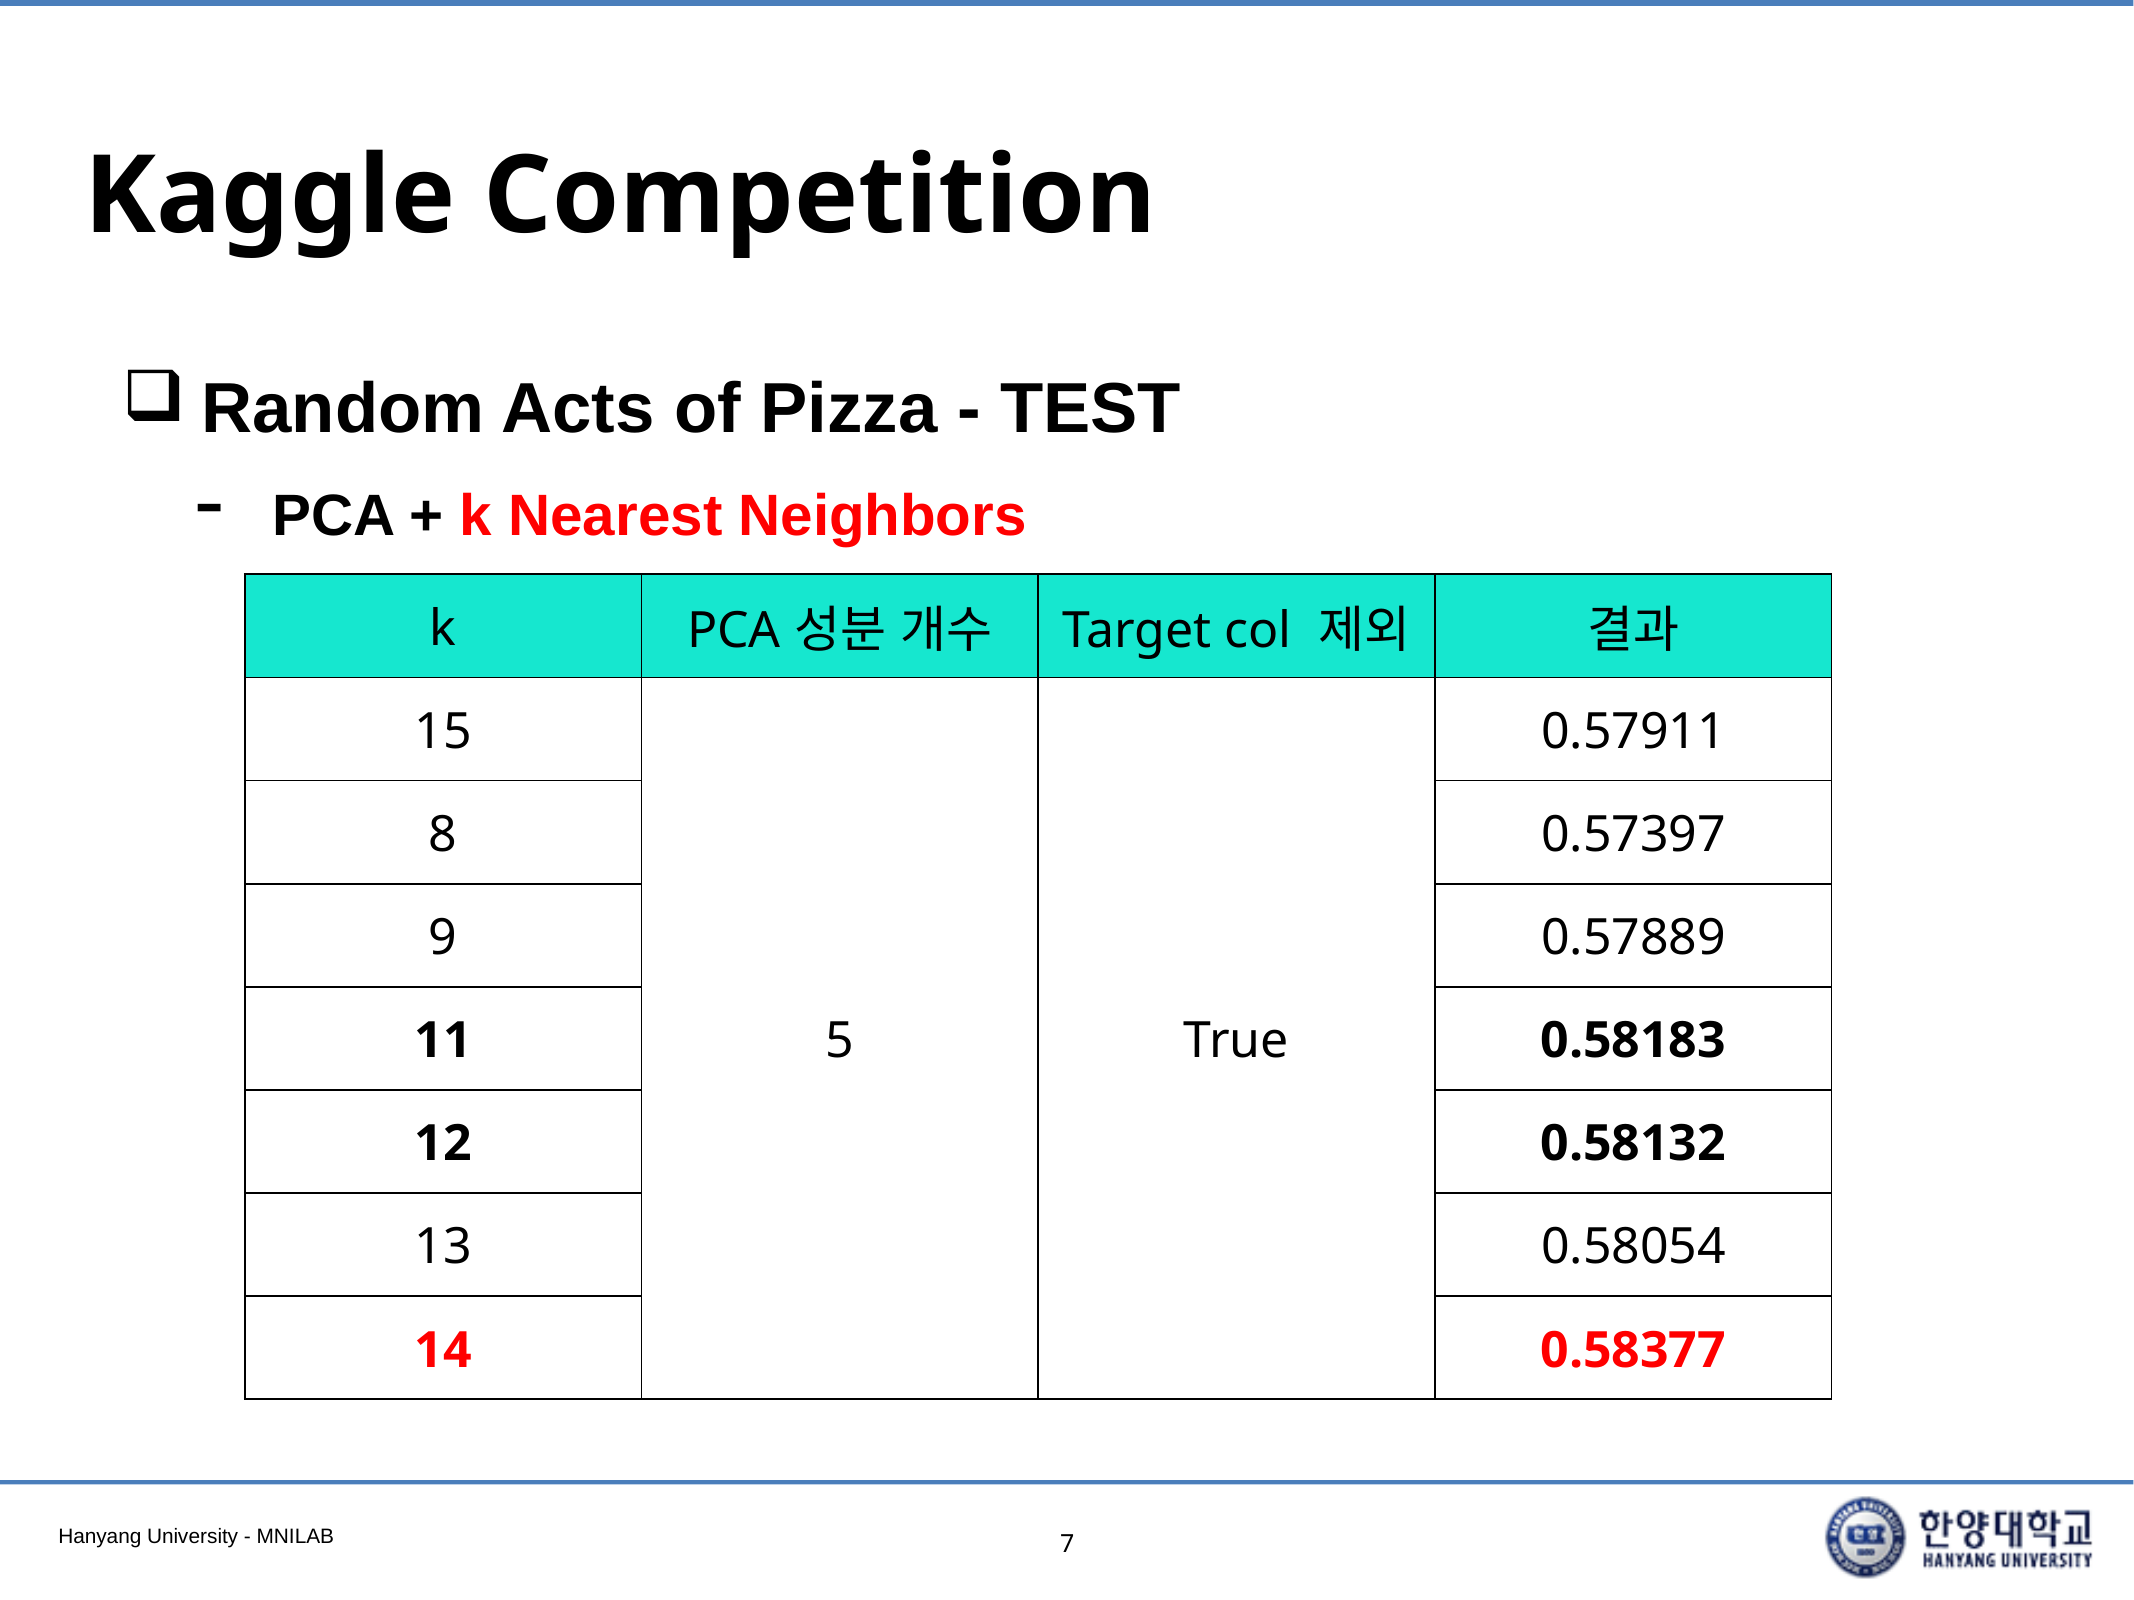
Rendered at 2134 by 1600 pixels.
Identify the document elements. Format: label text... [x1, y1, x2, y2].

table_cell 0.58054 [1436, 1194, 1831, 1295]
table_cell 14 [246, 1297, 641, 1398]
table_cell 8 [246, 781, 641, 883]
title Kaggle Competition [75, 41, 2058, 338]
slide_number 7 [1037, 1518, 1098, 1567]
table_cell True [1039, 678, 1434, 1398]
list Random Acts of Pizza - TEST PCA + k Nearest Neighbors [113, 336, 1942, 575]
table_cell 0.58132 [1436, 1091, 1831, 1192]
table_cell 0.57397 [1436, 781, 1831, 883]
table_cell 0.57889 [1436, 885, 1831, 986]
table_header 결과 [1436, 575, 1831, 677]
table_cell 9 [246, 885, 641, 986]
table_header PCA성분 개수 [642, 575, 1037, 677]
table_header Target col 제외 [1039, 575, 1434, 677]
table_cell 0.57911 [1436, 678, 1831, 780]
table_cell 0.58377 [1436, 1297, 1831, 1398]
table_cell 11 [246, 988, 641, 1089]
table_cell 13 [246, 1194, 641, 1295]
picture [1797, 1495, 2128, 1581]
table_cell 0.58183 [1436, 988, 1831, 1089]
table_cell 5 [642, 678, 1037, 1398]
table_cell 12 [246, 1091, 641, 1192]
table_cell 15 [246, 678, 641, 780]
table_header k [246, 575, 641, 677]
